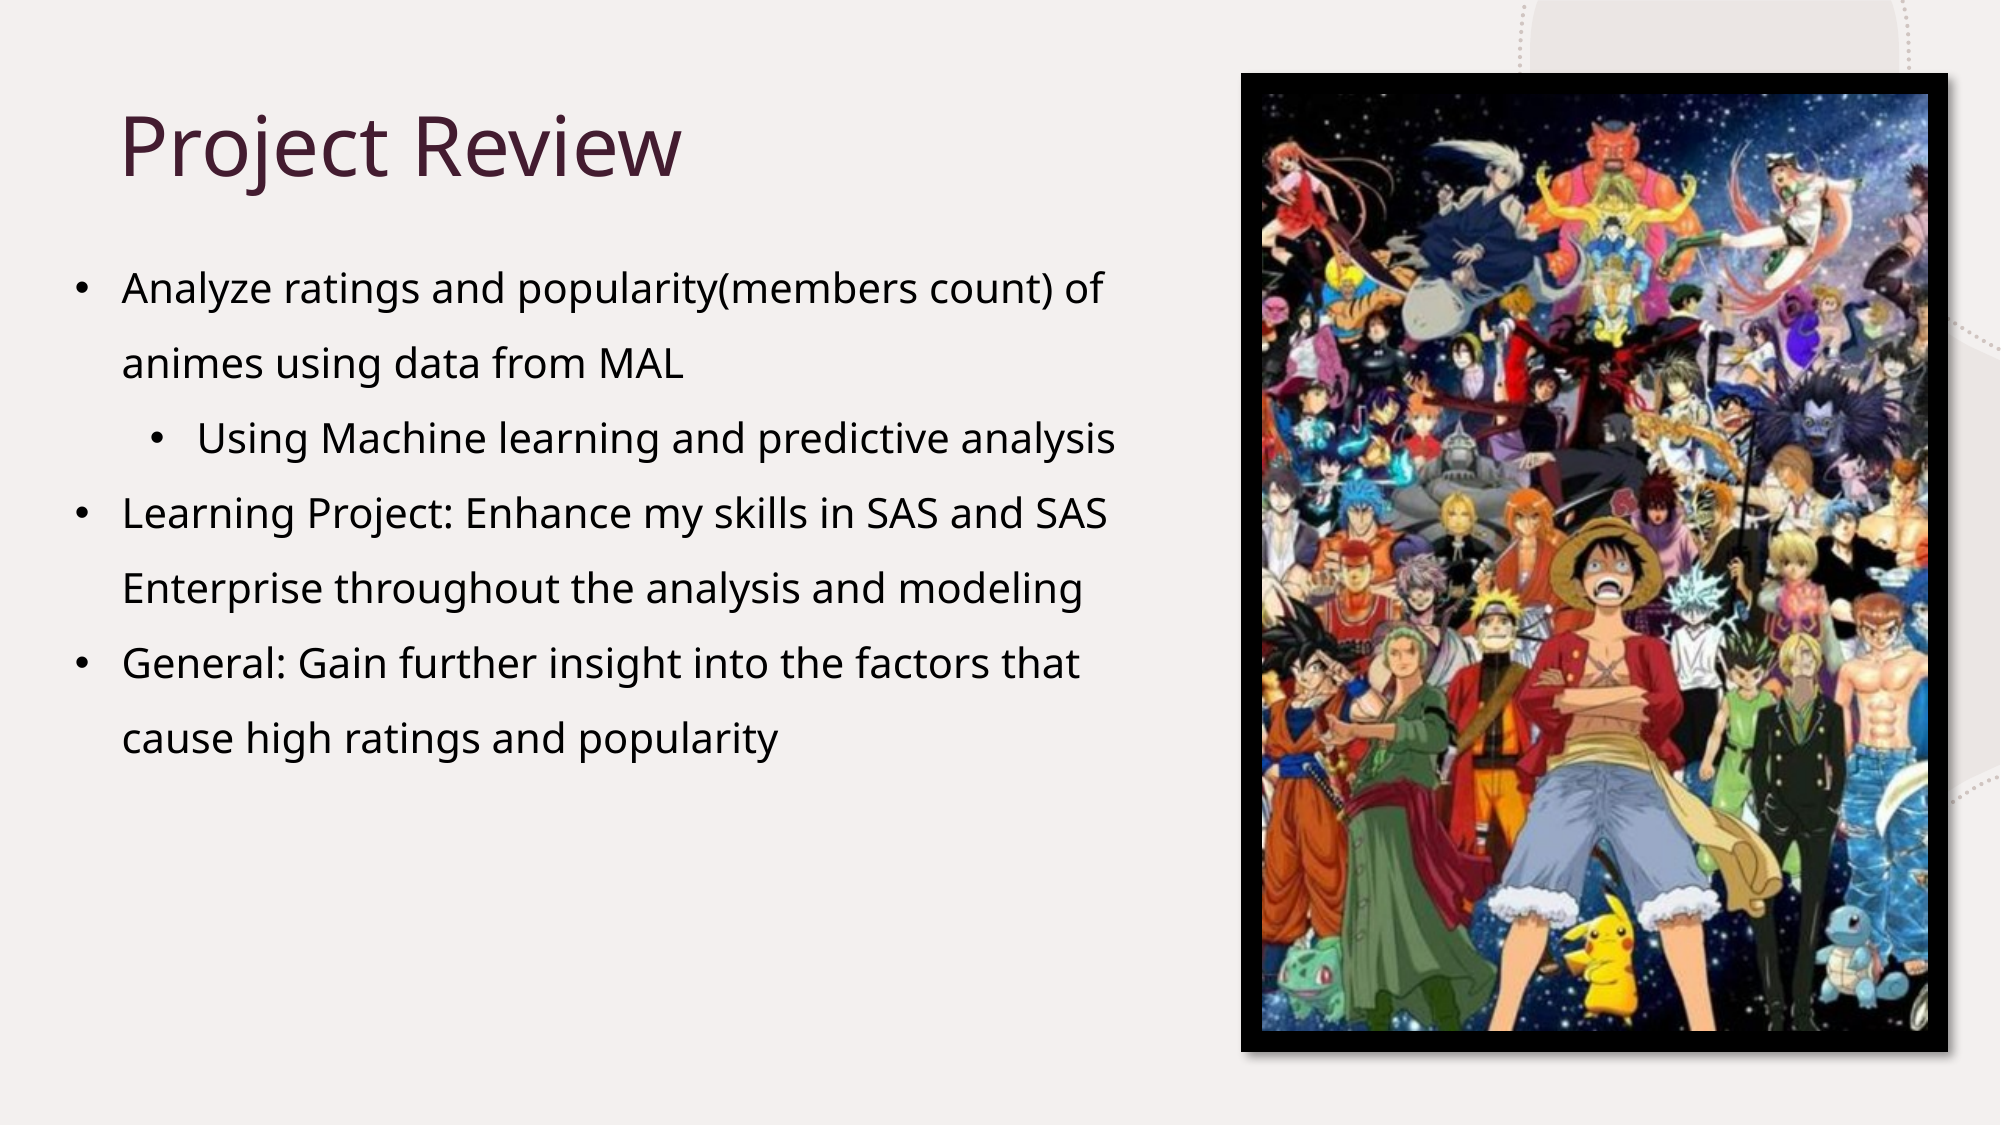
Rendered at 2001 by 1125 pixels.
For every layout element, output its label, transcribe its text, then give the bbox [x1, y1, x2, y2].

title Project Review [60, 55, 1213, 230]
text_box Analyze ratings and popularity(members count) of animes using data from MAL Using Machine learning and predictive analysis Learning Project: Enhance my skills in SAS and SAS Enterprise throughout the analysis and modeling General: Gain further insight into the factors that cause high ratings and popularity [60, 229, 1168, 815]
picture [1261, 93, 1928, 1032]
